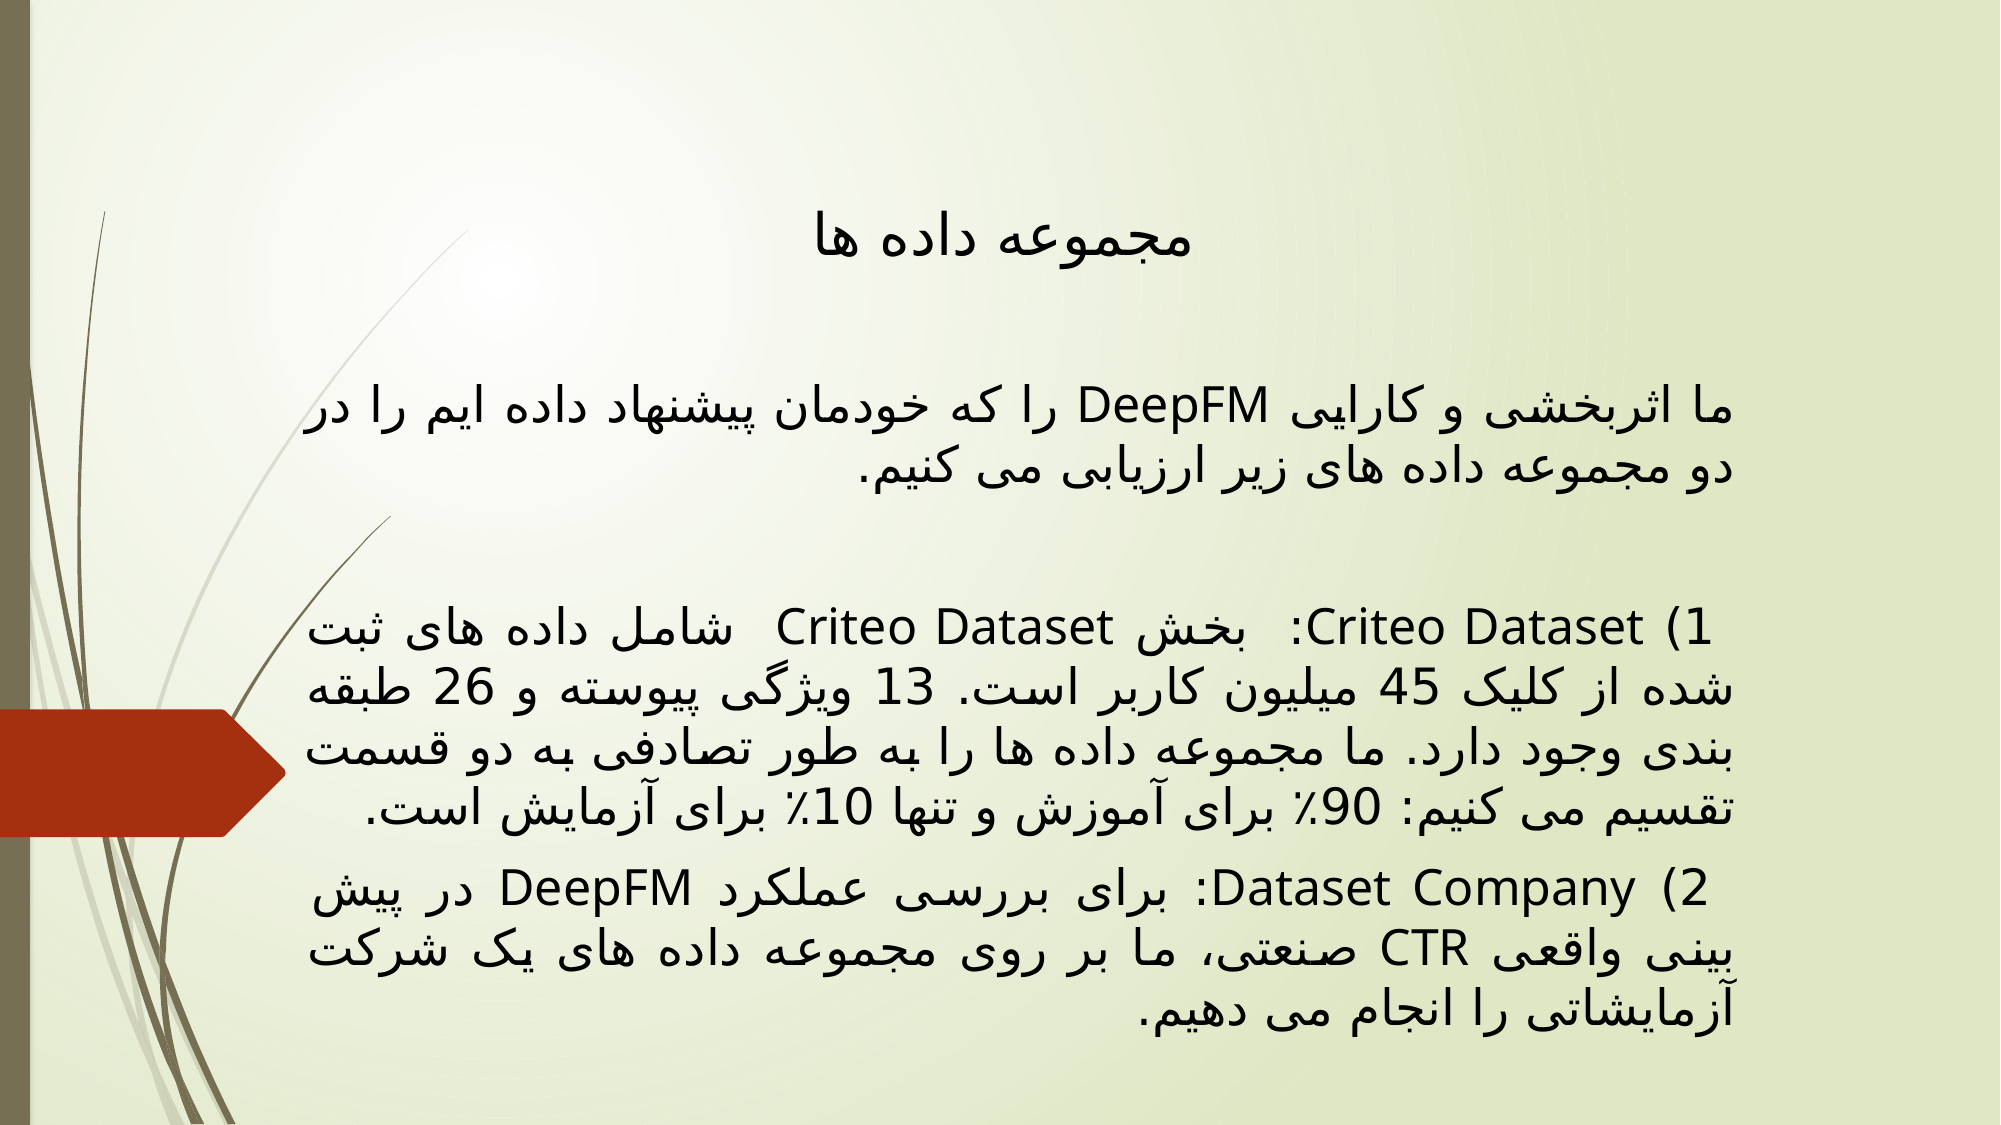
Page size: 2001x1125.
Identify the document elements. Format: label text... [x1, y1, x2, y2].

title مجموعه داده ها [96, 55, 1912, 345]
subtitle ما اثربخشی و کارایی DeepFM را که خودمان پیشنهاد داده ایم را در دو مجموعه داده های زیر ارزیابی می کنیم. 1) Criteo Dataset: بخش Criteo Dataset شامل داده های ثبت شده از کلیک 45 میلیون کاربر است. 13 ویژگی پیوسته و 26 طبقه بندی وجود دارد. ما مجموعه داده ها را به طور تصادفی به دو قسمت تقسیم می کنیم: 90٪ برای آموزش و تنها 10٪ برای آزمایش است. 2) Dataset Company: برای بررسی عملکرد DeepFM در پیش بینی واقعی CTR صنعتی، ما بر روی مجموعه داده های یک شرکت آزمایشاتی را انجام می دهیم. [288, 364, 1751, 1053]
